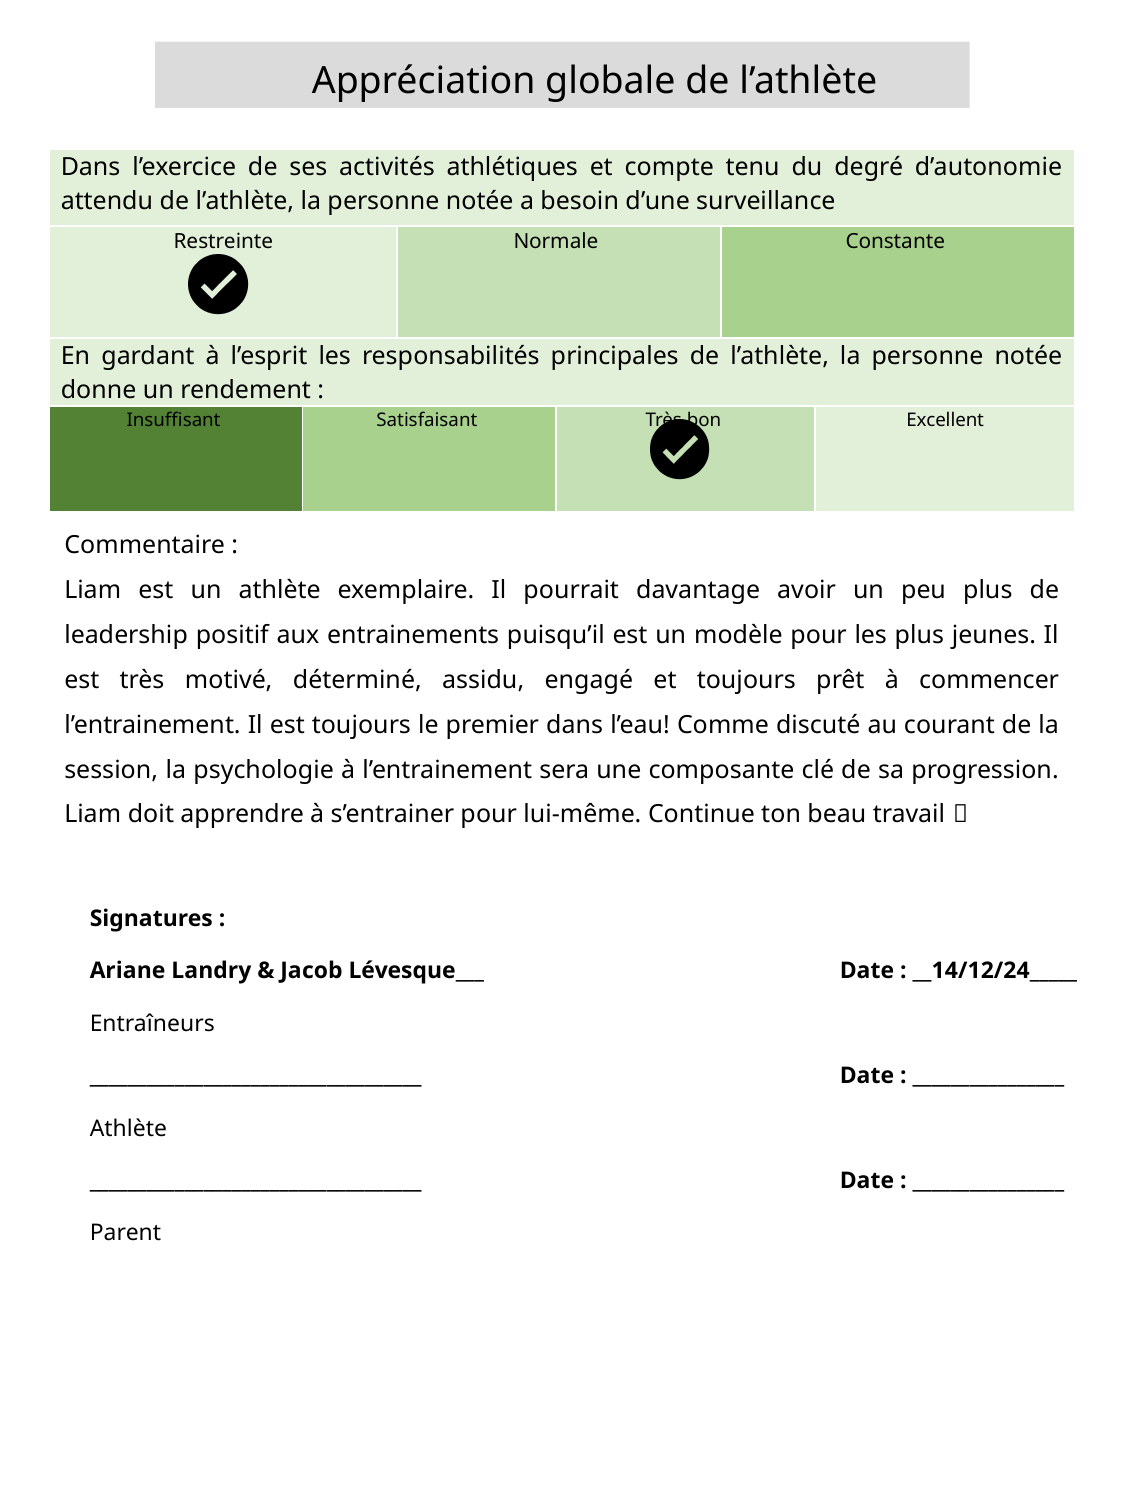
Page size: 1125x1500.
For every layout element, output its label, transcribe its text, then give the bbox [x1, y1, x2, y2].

table_cell Très bon [557, 407, 814, 506]
table_cell Restreinte [50, 227, 396, 337]
table_cell Normale [398, 227, 720, 337]
table_cell Satisfaisant [303, 407, 555, 506]
text_box Commentaire : Liam est un athlète exemplaire. Il pourrait davantage avoir un peu plus de leadership positif aux entrainements puisqu’il est un modèle pour les plus jeunes. Il est très motivé, déterminé, assidu, engagé et toujours prêt à commencer l’entrainement. Il est toujours le premier dans l’eau! Comme discuté au courant de la session, la psychologie à l’entrainement sera une composante clé de sa progression. Liam doit apprendre à s’entrainer pour lui-même. Continue ton beau travail  [49, 506, 1076, 836]
picture [641, 411, 717, 487]
table_cell En gardant à l’esprit les responsabilités principales de l’athlète, la personne notée donne un rendement : [50, 339, 1074, 405]
text_box Signatures : Ariane Landry & Jacob Lévesque___ Date : __14/12/24_____ Entraîneurs ___________________________________ Date : ________________ Athlète ___________________________________ Date : ________________ Parent [0, 892, 1102, 1253]
table_cell Insuffisant [50, 407, 302, 506]
table_header Dans l’exercice de ses activités athlétiques et compte tenu du degré d’autonomie attendu de l’athlète, la personne notée a besoin d’une surveillance [50, 150, 1074, 225]
text_box Appréciation globale de l’athlète [155, 41, 970, 108]
table_cell Excellent [816, 407, 1074, 506]
picture [180, 246, 256, 322]
table_cell Constante [722, 227, 1074, 337]
